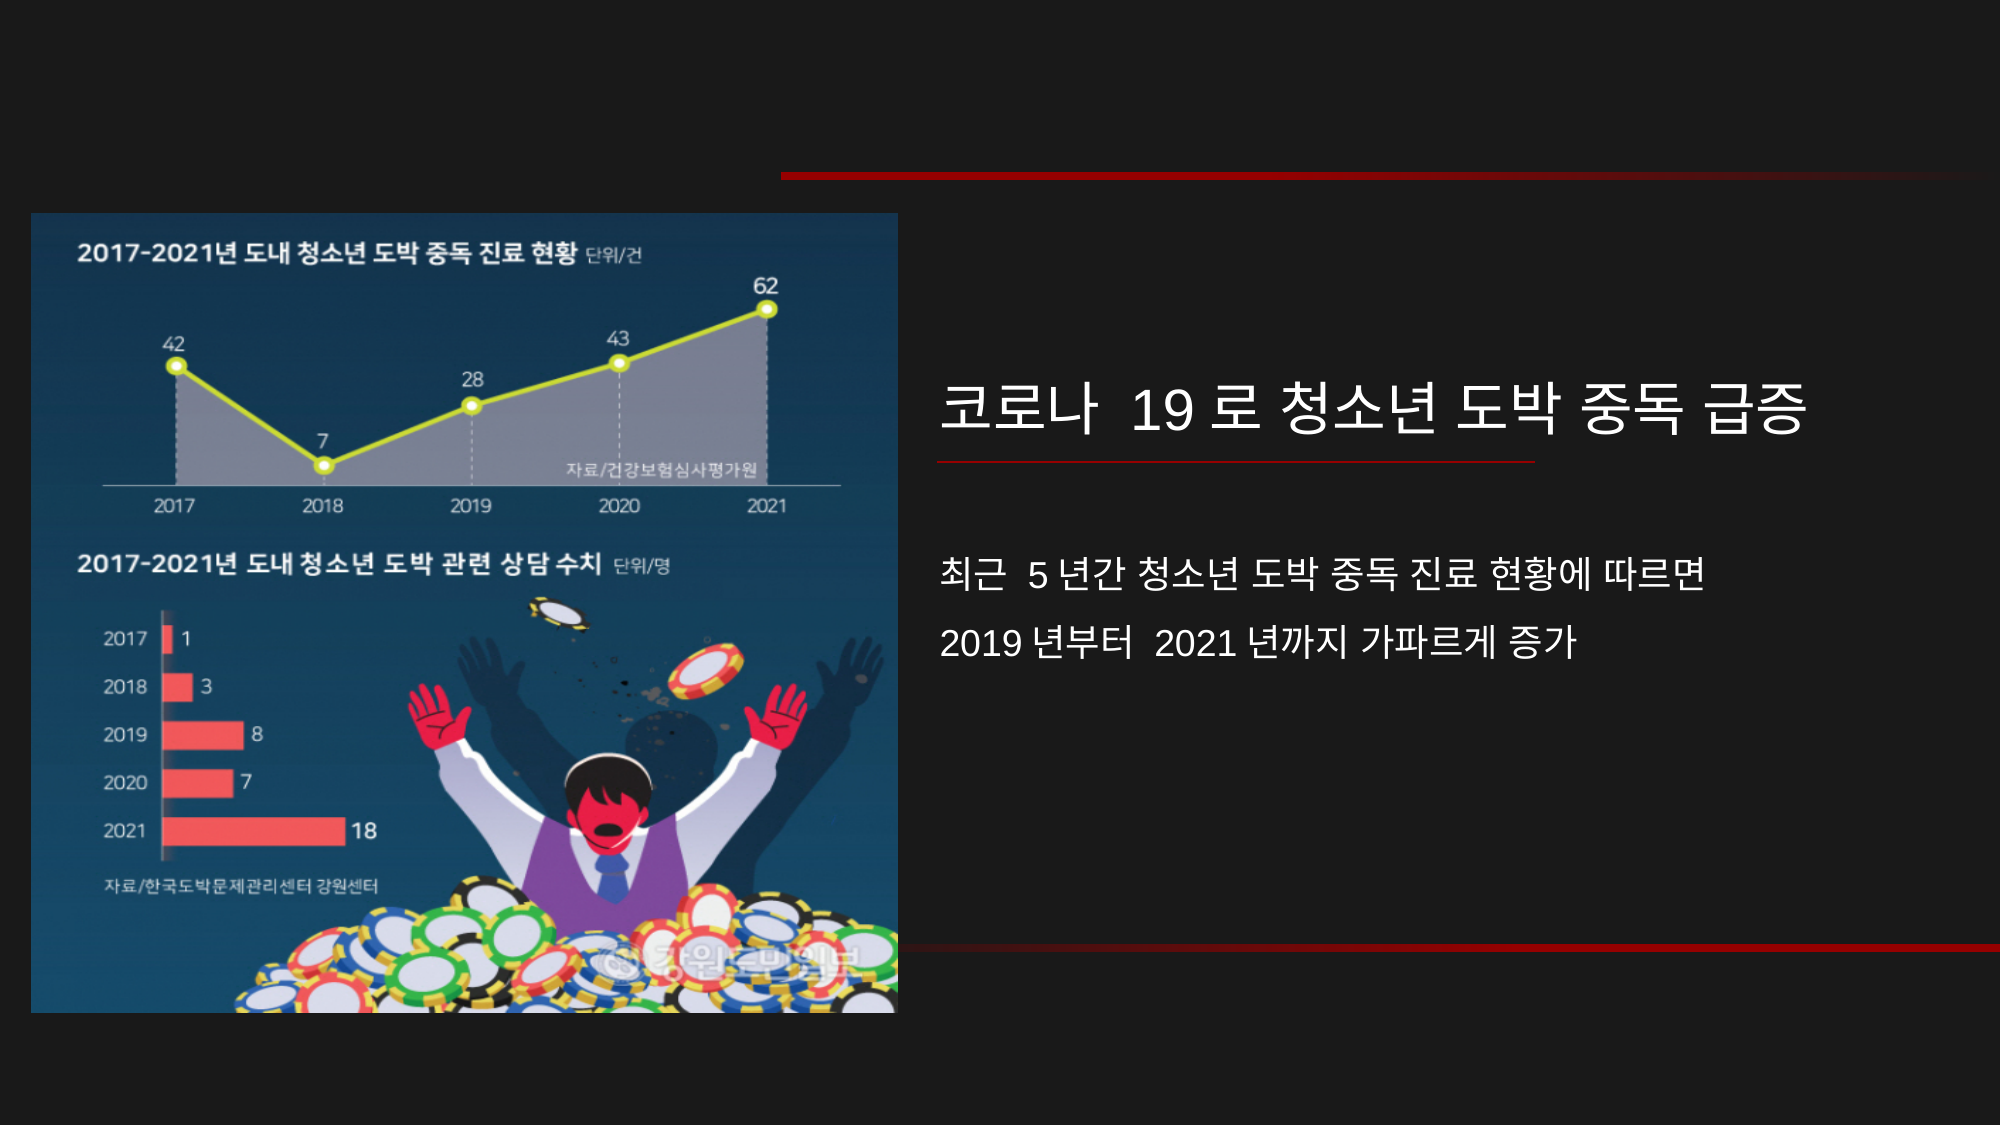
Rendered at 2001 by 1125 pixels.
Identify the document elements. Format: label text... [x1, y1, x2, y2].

picture [30, 213, 898, 1013]
text_box [781, 172, 2000, 180]
text_box [902, 944, 2000, 952]
text_box 최근 5년간 청소년 도박 중독 진료 현황에 따르면 2019년부터 2021년까지 가파르게 증가 [924, 521, 1897, 672]
text_box 코로나 19로 청소년 도박 중독 급증 [924, 329, 1897, 450]
